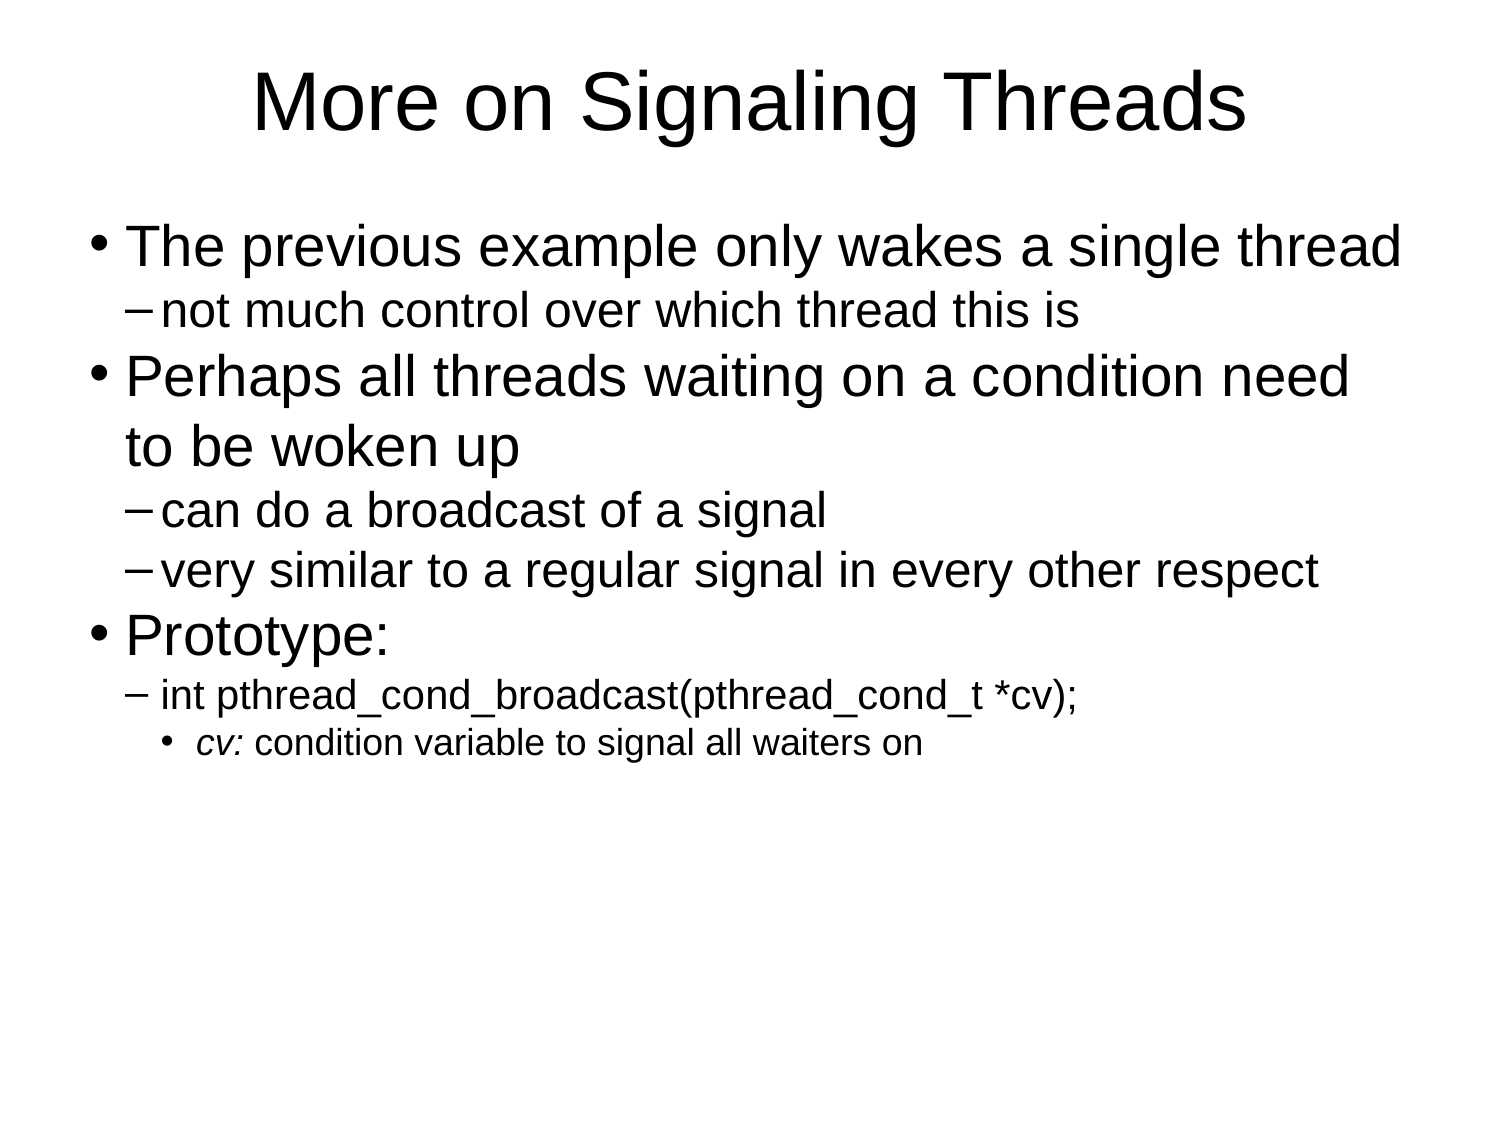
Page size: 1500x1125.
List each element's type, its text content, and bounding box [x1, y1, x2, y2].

text_box More on Signaling Threads [74, 45, 1425, 150]
text_box The previous example only wakes a single thread not much control over which thread this is Perhaps all threads waiting on a condition need to be woken up can do a broadcast of a signal very similar to a regular signal in every other respect Prototype: int pthread_cond_broadcast(pthread_cond_t *cv); cv: condition variable to signal all waiters on [74, 199, 1425, 1005]
